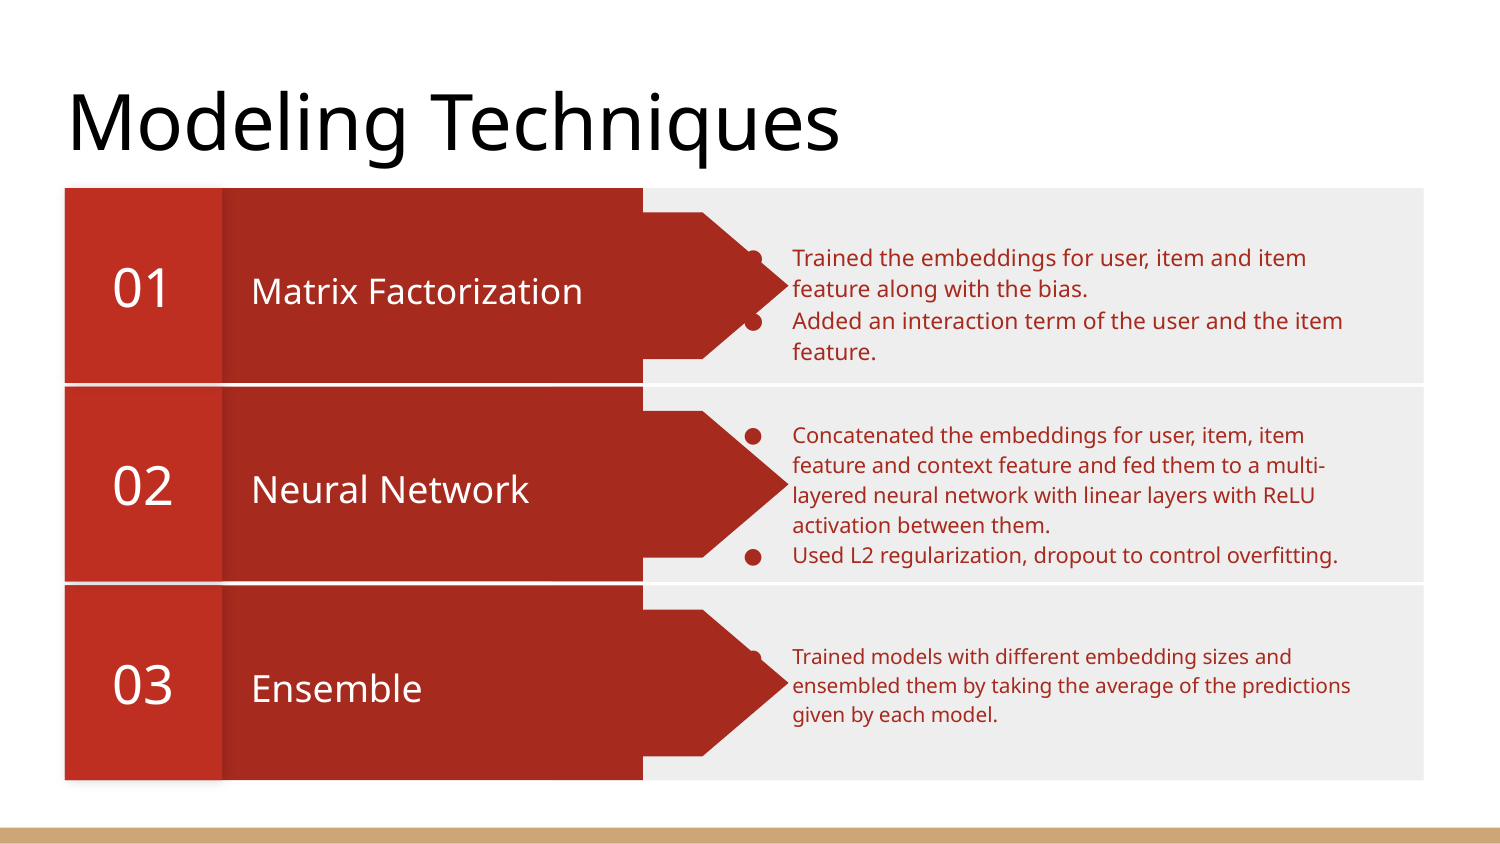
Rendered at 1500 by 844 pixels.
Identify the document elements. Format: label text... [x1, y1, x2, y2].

title Modeling Techniques [51, 51, 1449, 189]
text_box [64, 187, 1424, 781]
